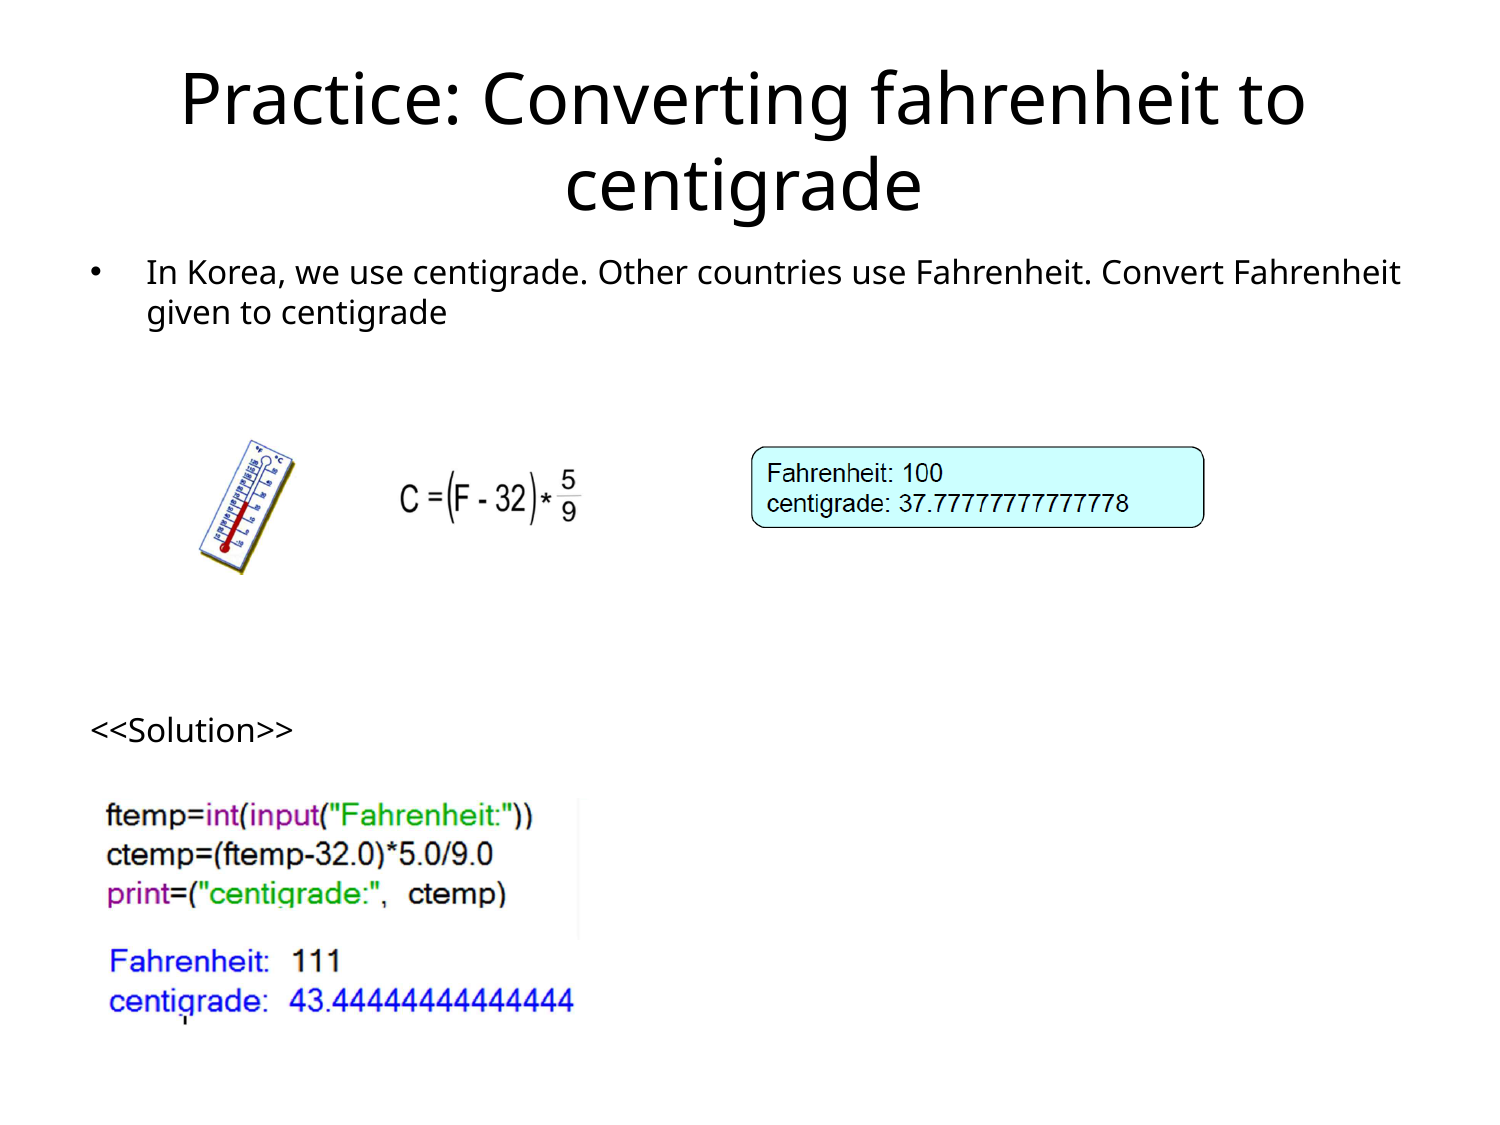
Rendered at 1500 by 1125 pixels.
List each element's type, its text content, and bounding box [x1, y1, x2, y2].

picture [194, 420, 589, 587]
picture [738, 420, 1224, 547]
title Practice: Converting fahrenheit to centigrade [17, 45, 1471, 233]
picture [102, 798, 589, 1026]
list In Korea, we use centigrade. Other countries use Fahrenheit. Convert Fahrenheit given to centigrade <<Solution>> [75, 243, 1425, 1071]
